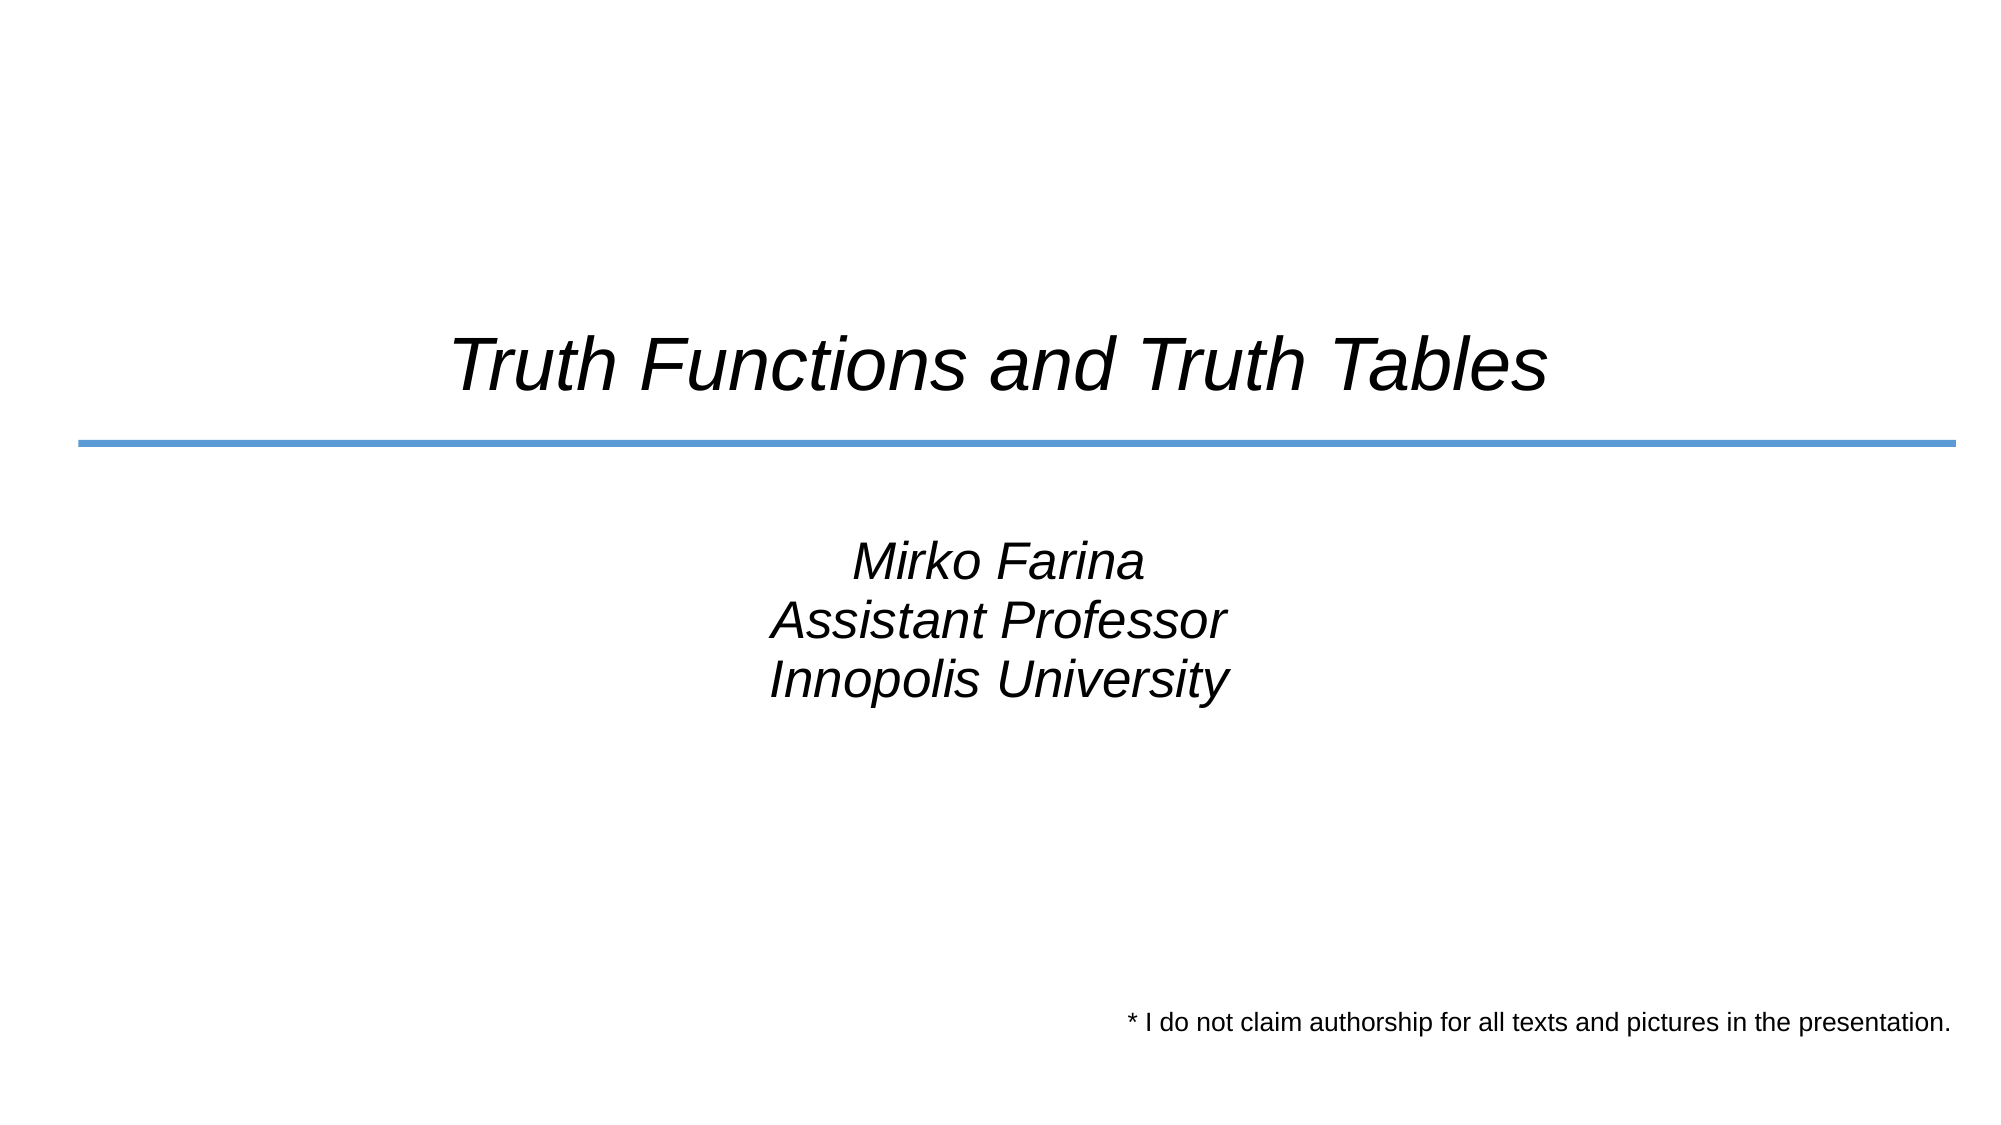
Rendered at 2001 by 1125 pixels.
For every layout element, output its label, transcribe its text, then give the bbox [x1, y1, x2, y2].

text_box Truth Functions and Truth Tables Mirko Farina Assistant Professor Innopolis University [324, 448, 1675, 840]
text_box Truth Functions and Truth Tables Mirko Farina Assistant Professor Innopolis University [324, 187, 1675, 439]
text_box [77, 439, 1957, 448]
